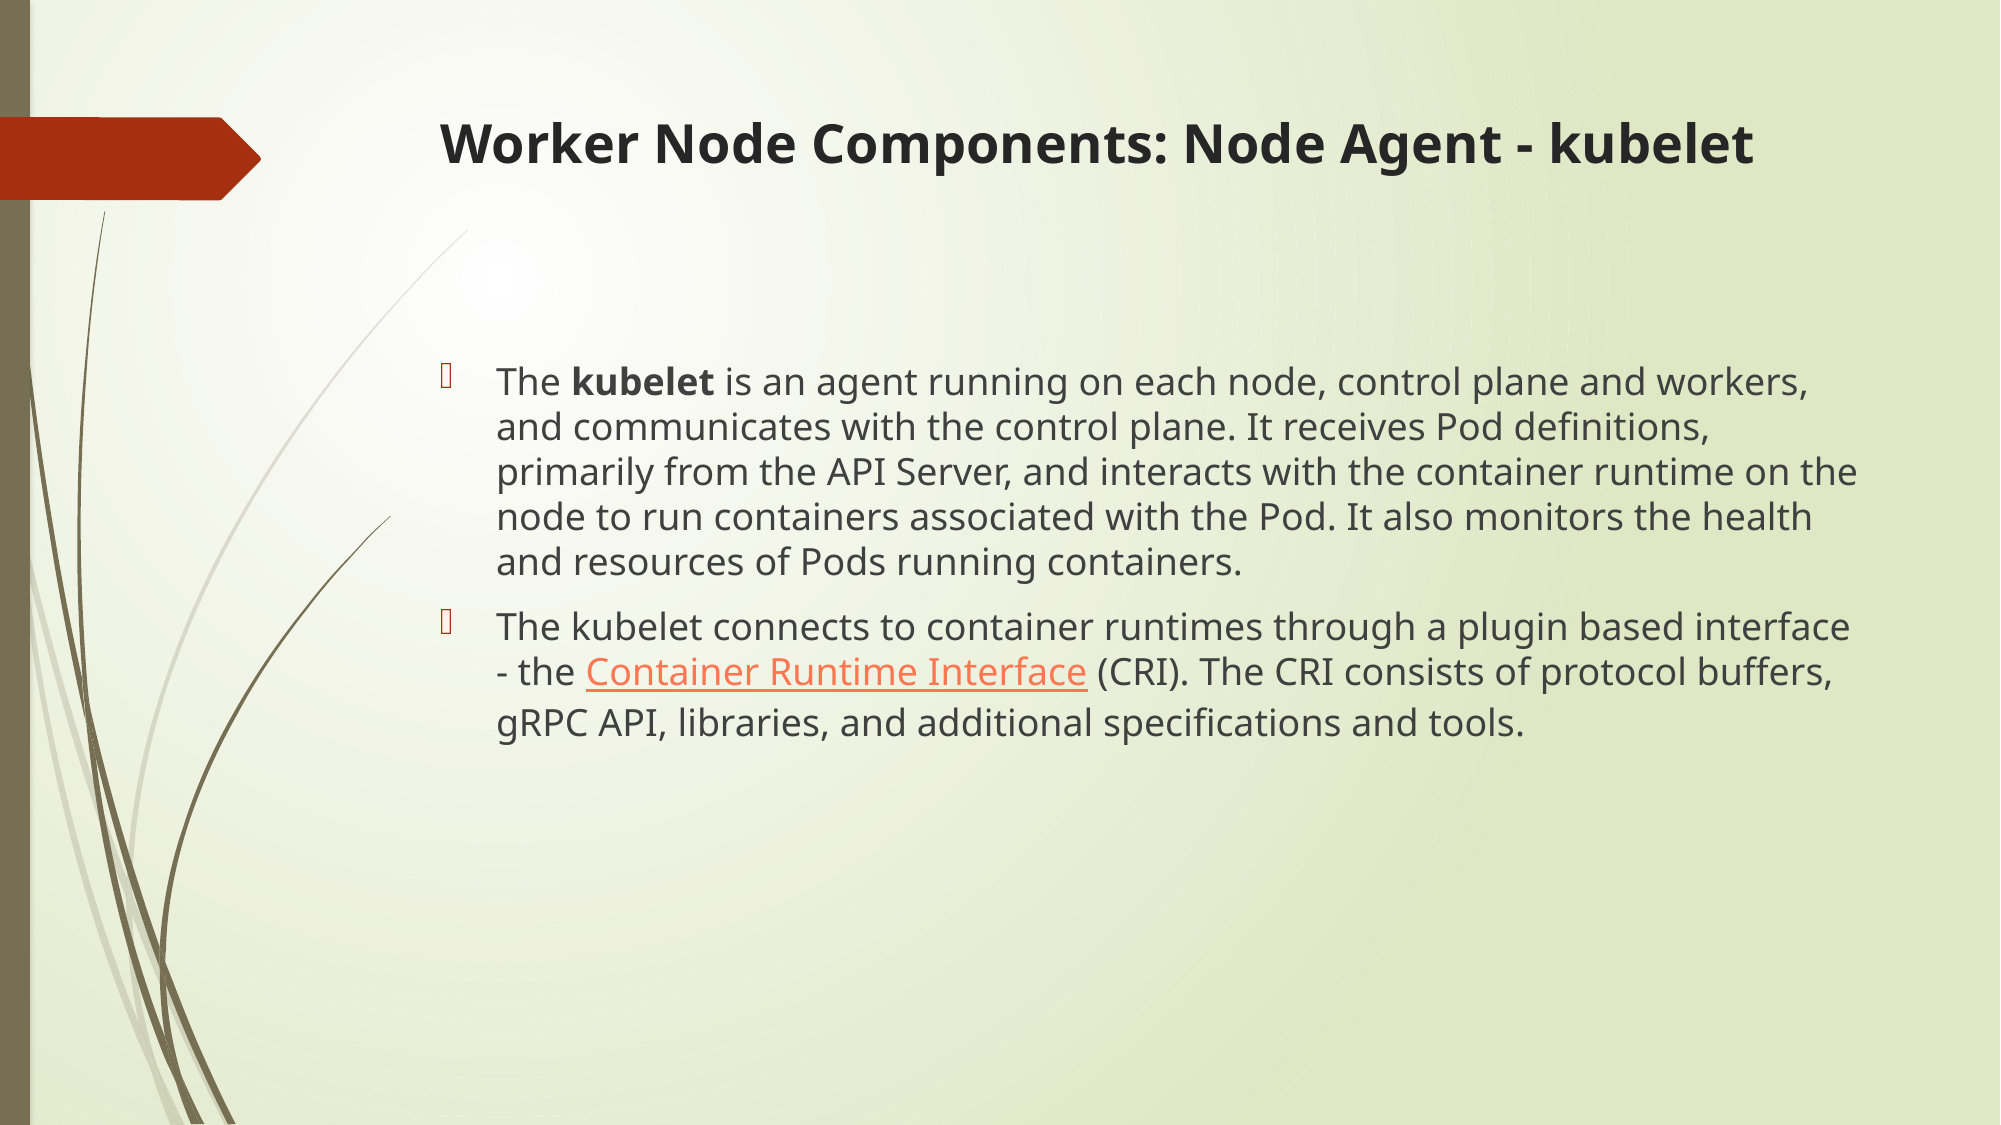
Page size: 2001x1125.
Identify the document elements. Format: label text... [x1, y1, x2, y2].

title Worker Node Components: Node Agent - kubelet [425, 102, 1888, 313]
list The kubelet is an agent running on each node, control plane and workers, and communicates with the control plane. It receives Pod definitions, primarily from the API Server, and interacts with the container runtime on the node to run containers associated with the Pod. It also monitors the health and resources of Pods running containers. The kubelet connects to container runtimes through a plugin based interface - the Container Runtime Interface (CRI). The CRI consists of protocol buffers, gRPC API, libraries, and additional specifications and tools. [424, 350, 1888, 970]
